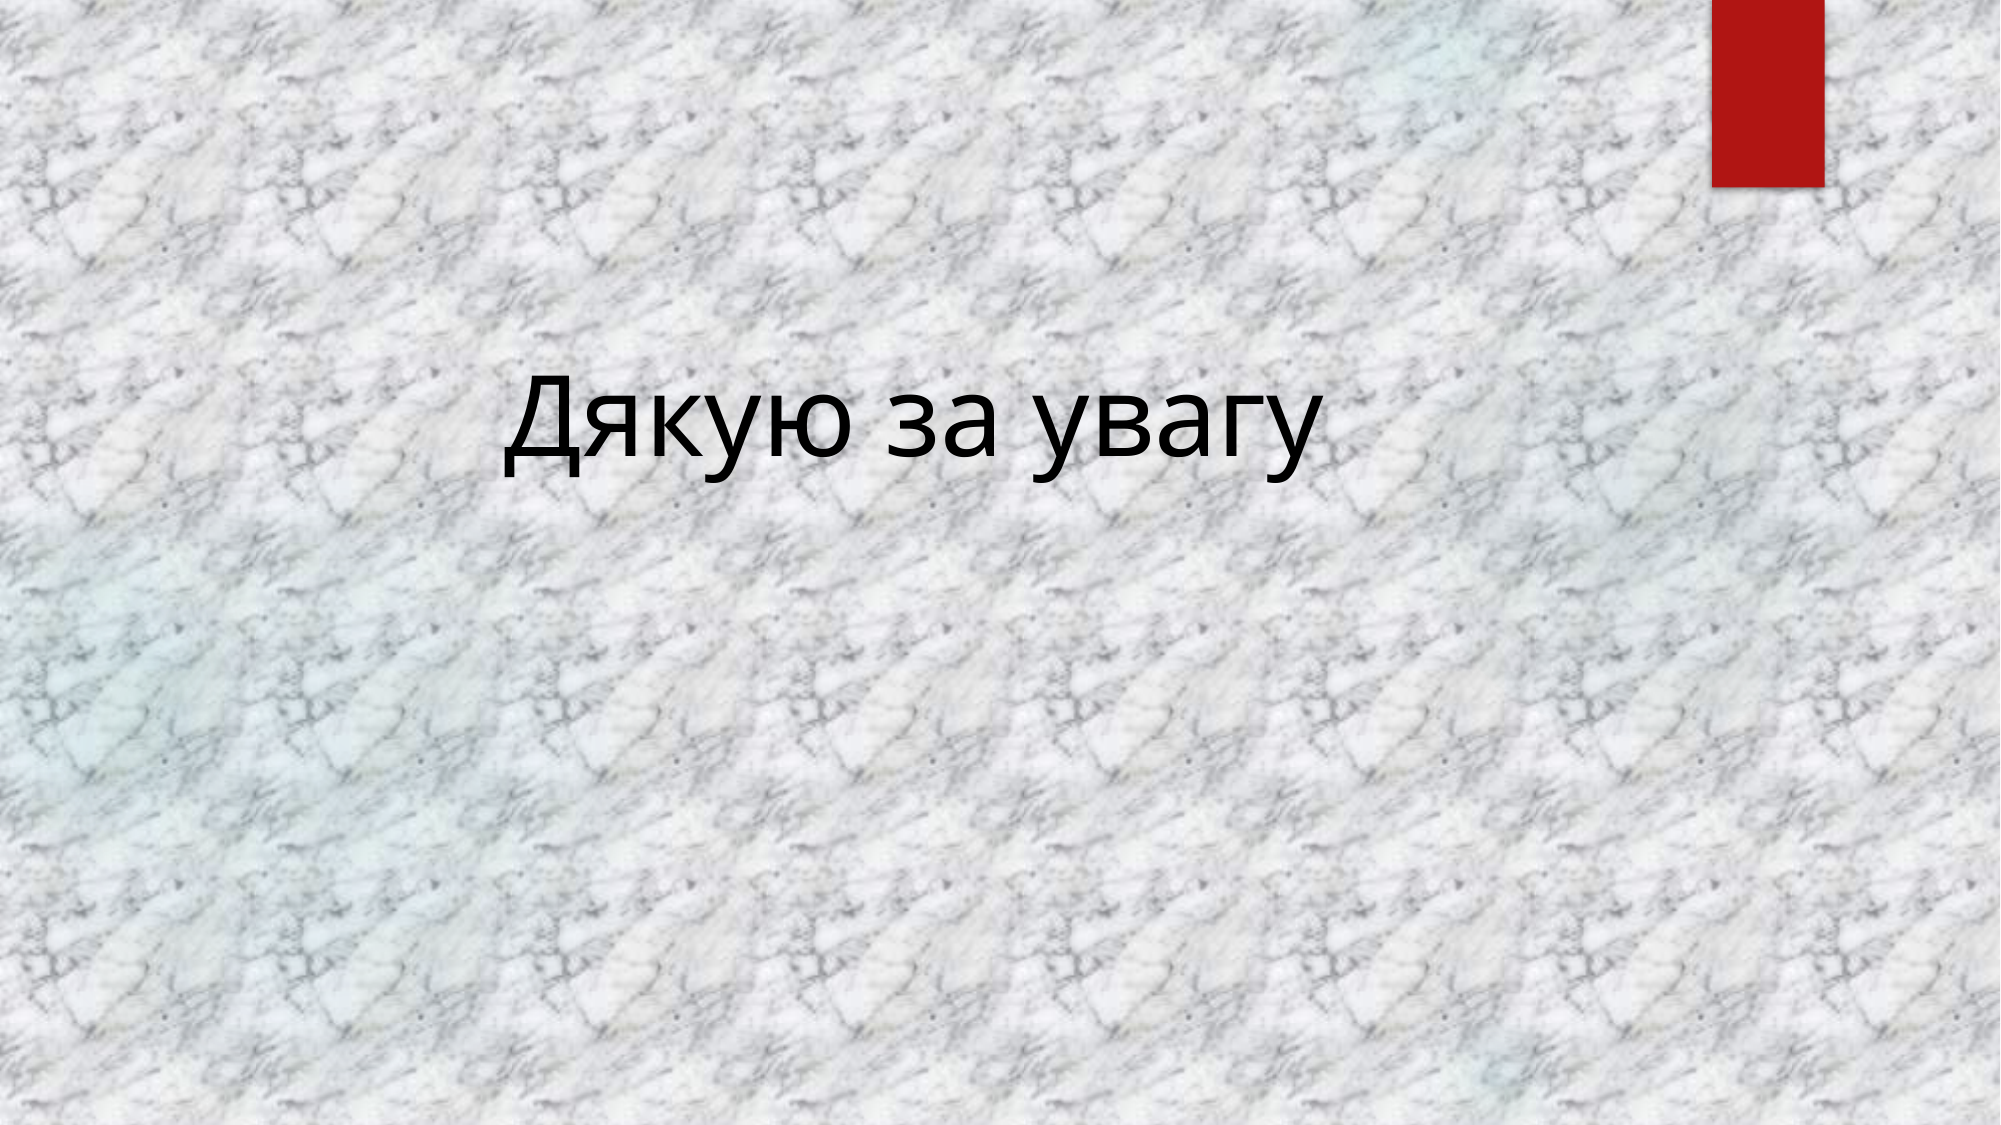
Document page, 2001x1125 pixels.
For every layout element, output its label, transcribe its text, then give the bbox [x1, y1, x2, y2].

list Дякую за увагу [181, 336, 1649, 1025]
picture [0, 0, 2001, 1125]
